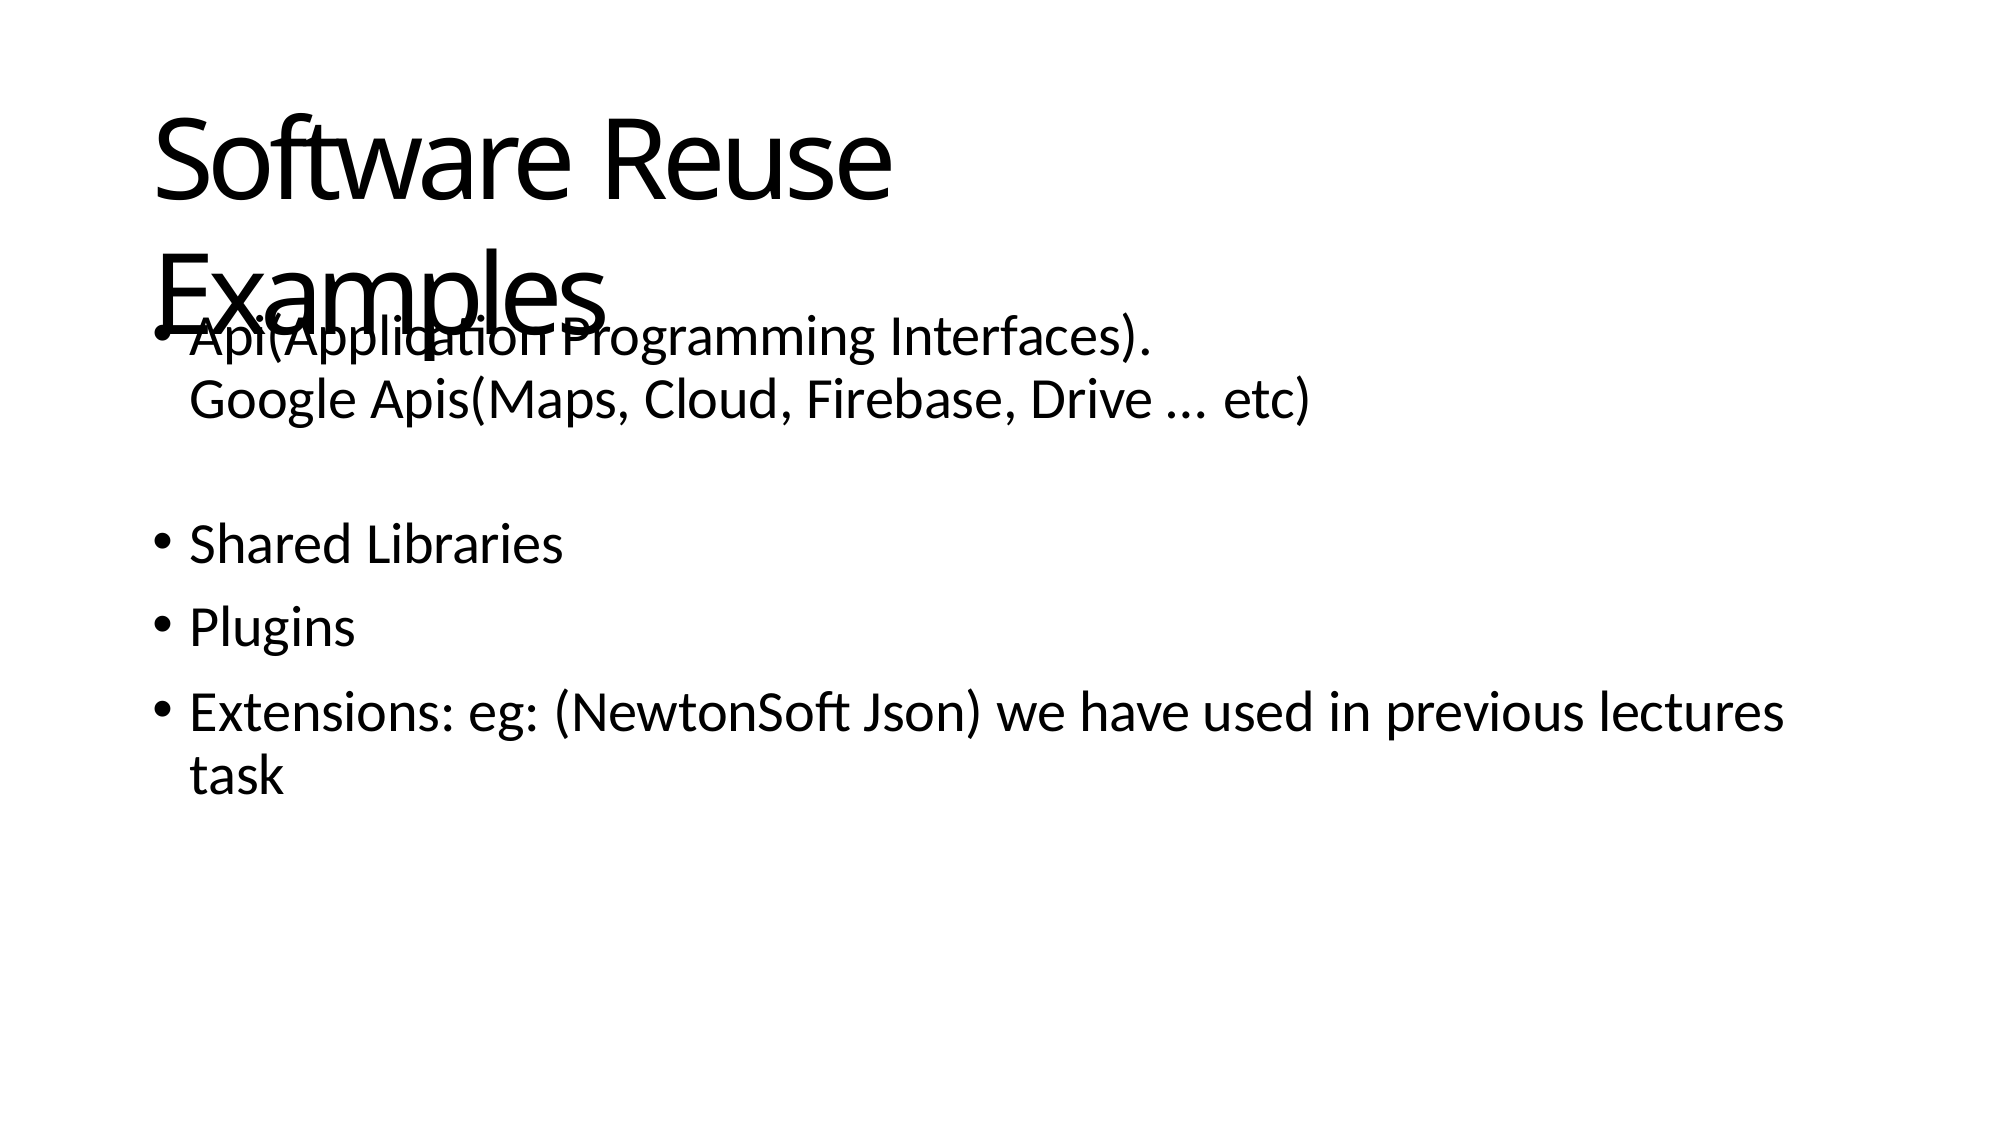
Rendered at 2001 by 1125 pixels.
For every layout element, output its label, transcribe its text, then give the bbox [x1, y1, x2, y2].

text_box Api(Application Programming Interfaces). Google Apis(Maps, Cloud, Firebase, Drive … etc) Shared Libraries Plugins Extensions: eg: (NewtonSoft Json) we have used in previous lectures task [150, 294, 1805, 807]
title Software Reuse Examples [150, 85, 1284, 294]
